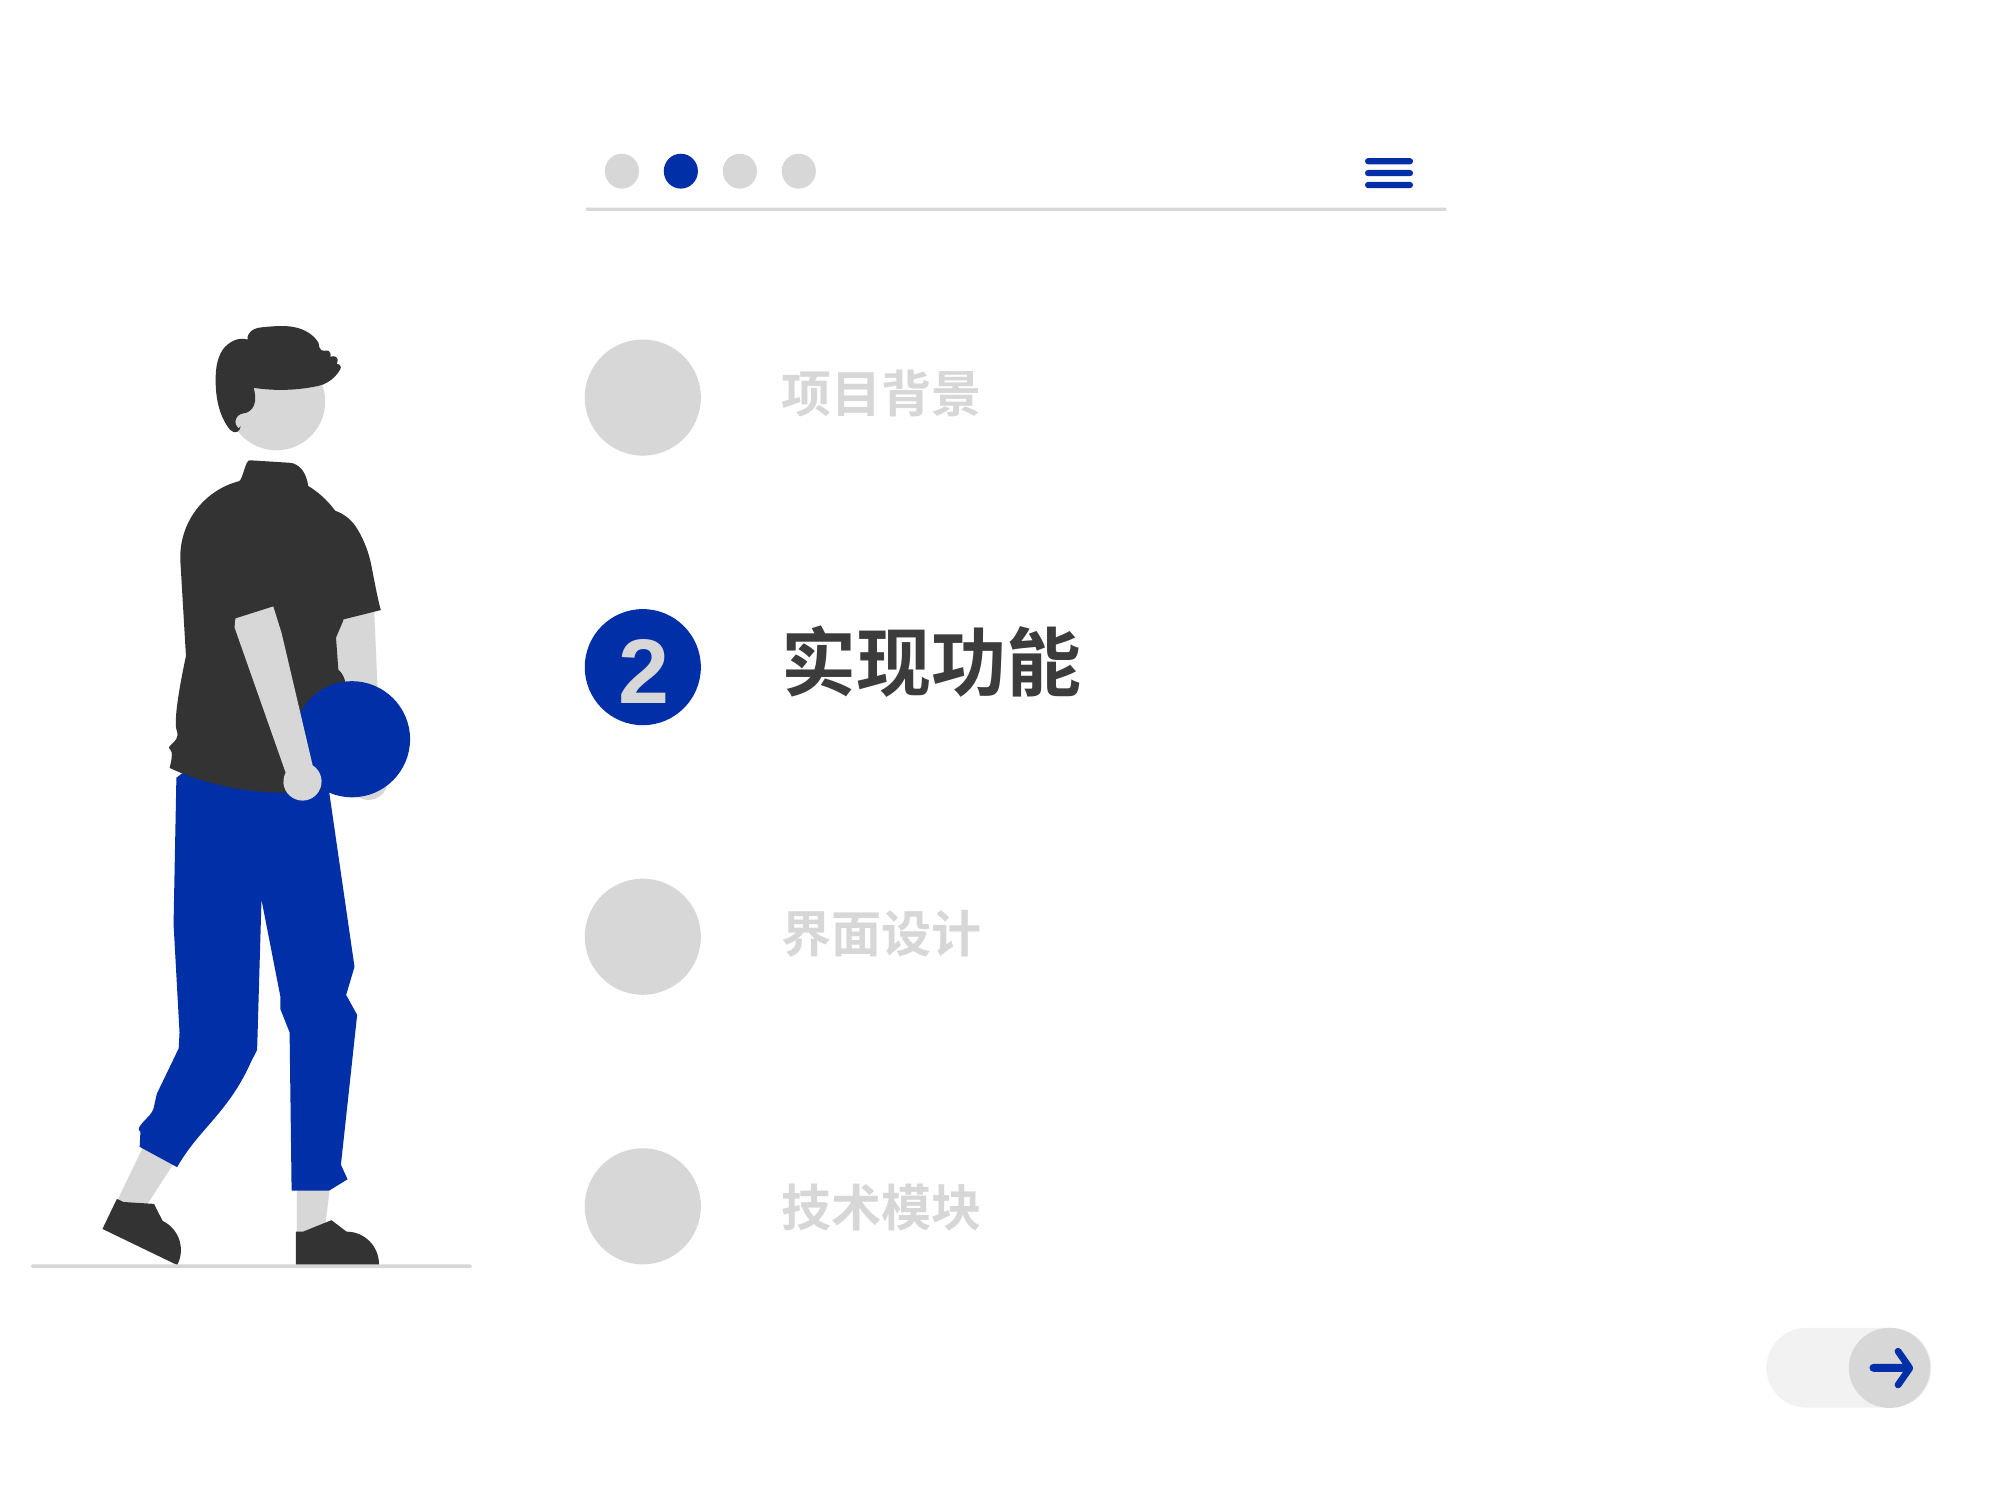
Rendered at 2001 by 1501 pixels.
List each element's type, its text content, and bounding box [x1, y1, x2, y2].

list 技术模块 [766, 1168, 1534, 1244]
list 项目背景 [766, 358, 1534, 434]
list 界面设计 [766, 898, 1534, 974]
list 实现功能 [766, 628, 1534, 704]
